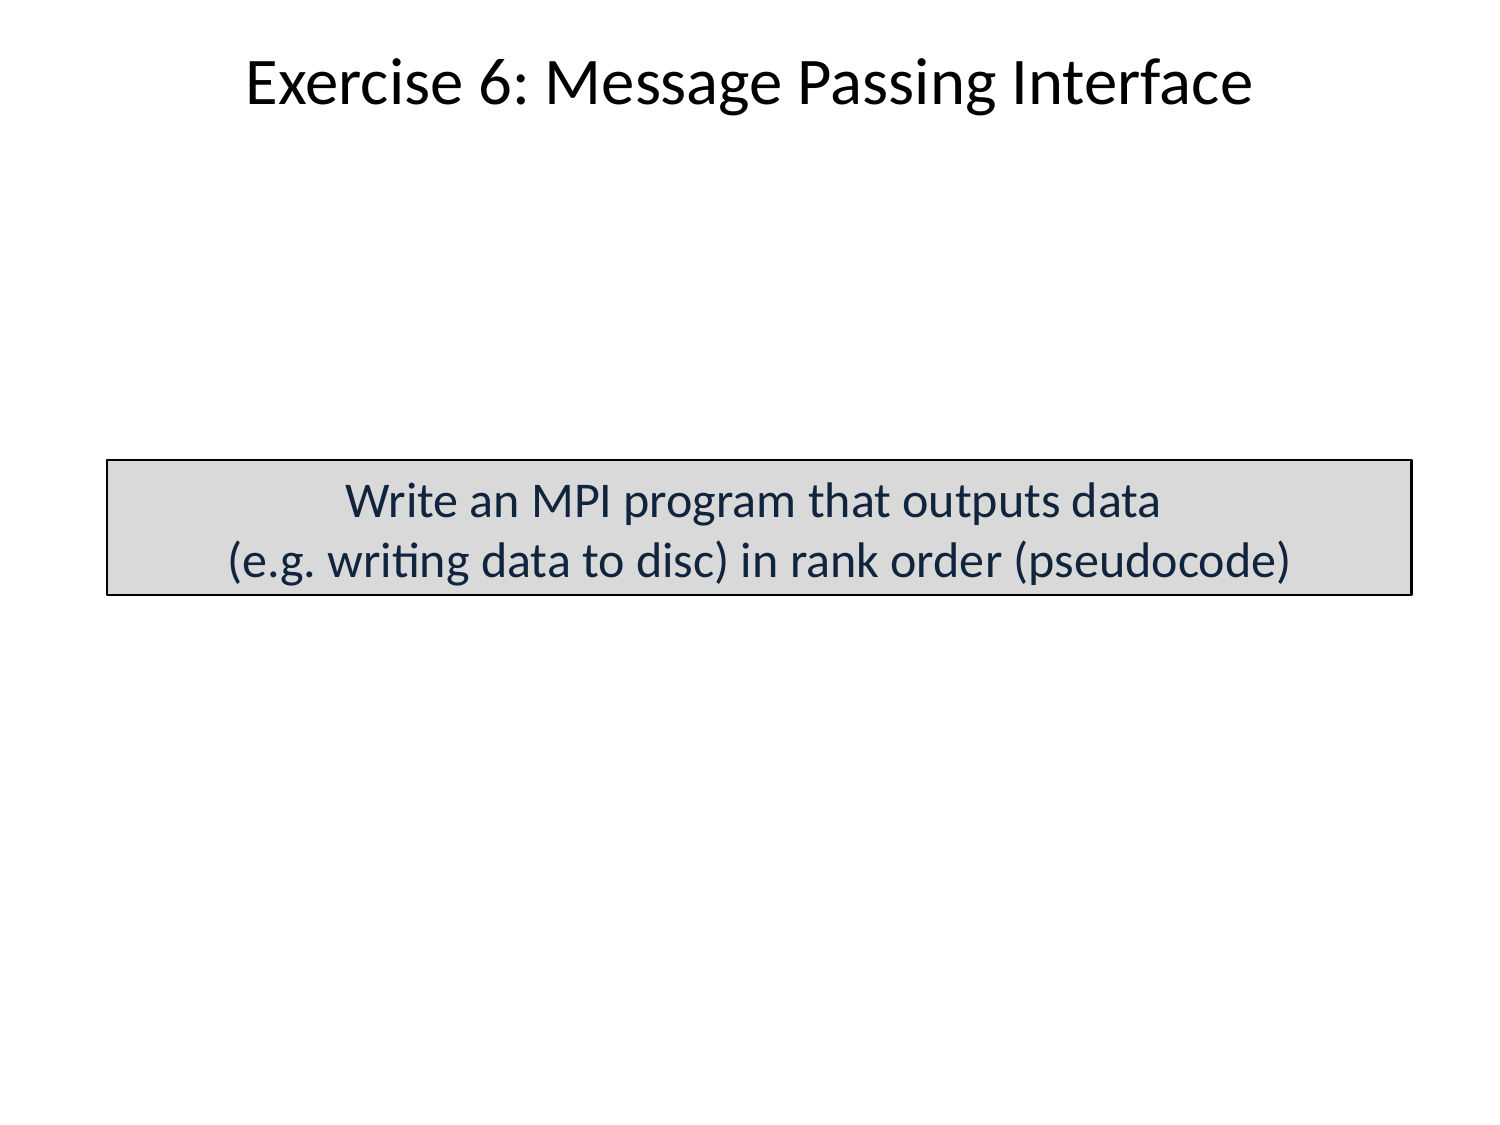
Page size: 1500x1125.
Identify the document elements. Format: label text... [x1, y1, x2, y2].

title Exercise 6: Message Passing Interface [75, 24, 1425, 130]
text_box Write an MPI program that outputs data (e.g. writing data to disc) in rank order (pseudocode) [107, 460, 1412, 595]
